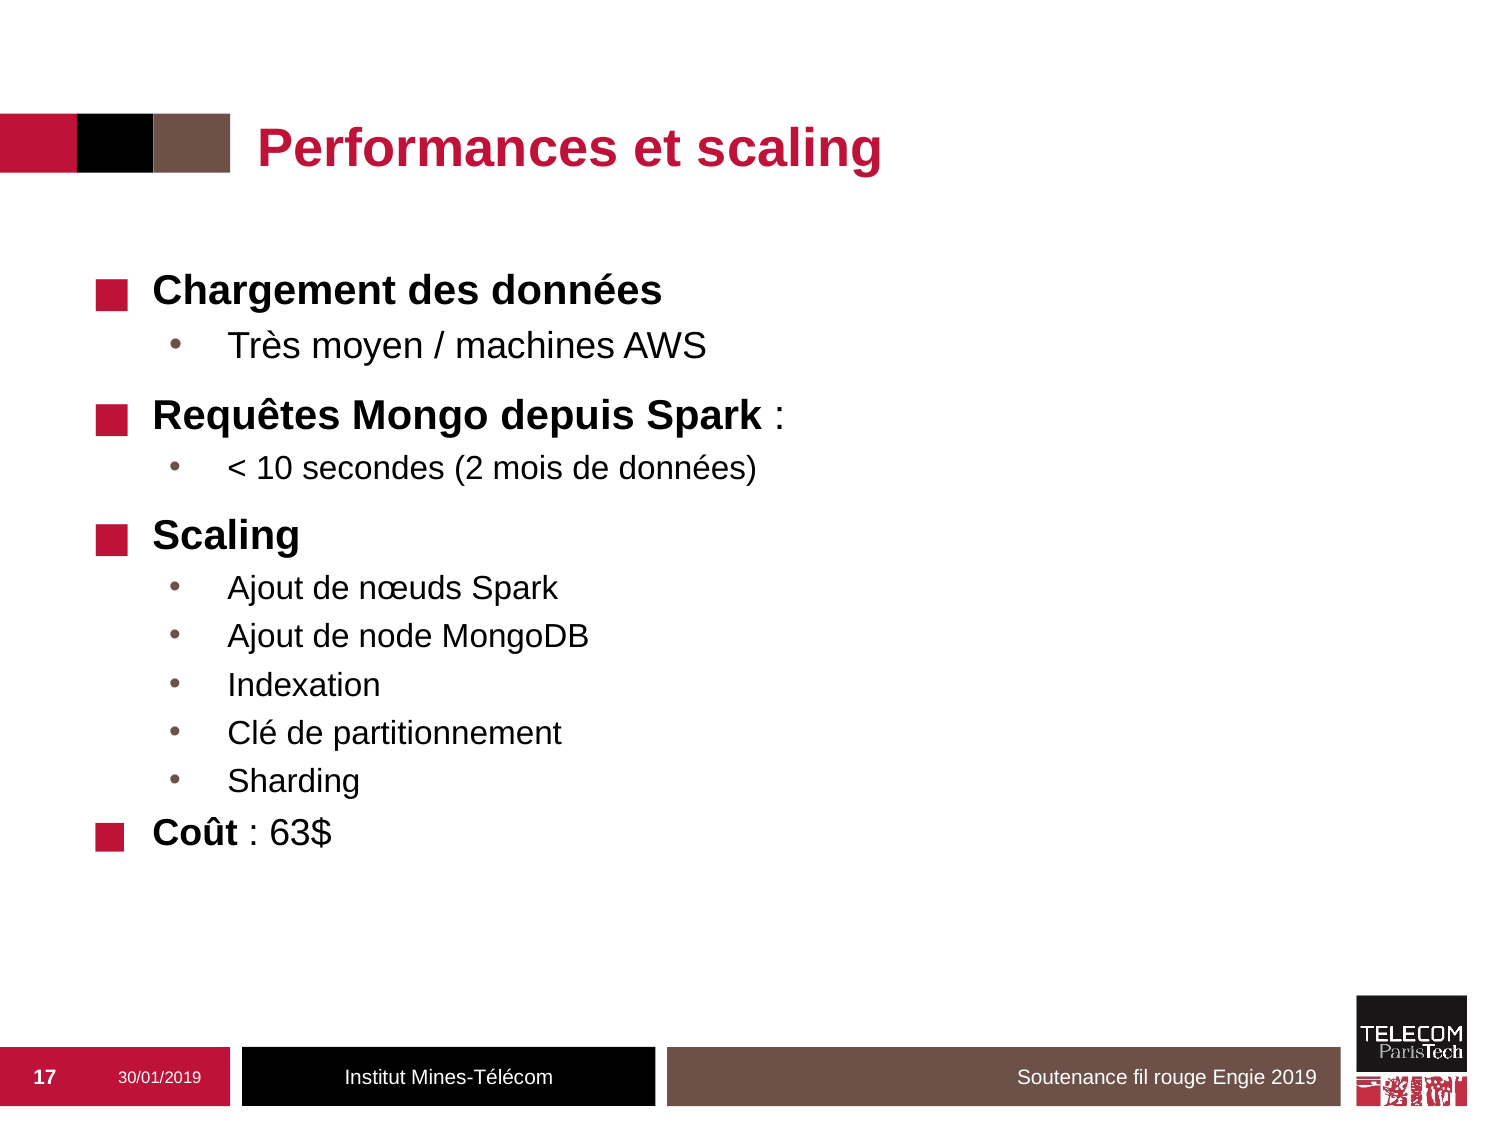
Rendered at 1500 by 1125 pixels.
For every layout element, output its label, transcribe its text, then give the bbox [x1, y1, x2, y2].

picture [1352, 998, 1471, 1110]
title Performances et scaling [242, 0, 1425, 185]
list Chargement des données Très moyen / machines AWS Requêtes Mongo depuis Spark : < 10 secondes (2 mois de données) Scaling Ajout de nœuds Spark Ajout de node MongoDB Indexation Clé de partitionnement Sharding Coût : 63$ [62, 255, 1478, 998]
footer Soutenance fil rouge Engie 2019 [667, 1046, 1341, 1106]
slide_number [88, 1046, 232, 1106]
slide_number 17 [1, 1046, 88, 1106]
